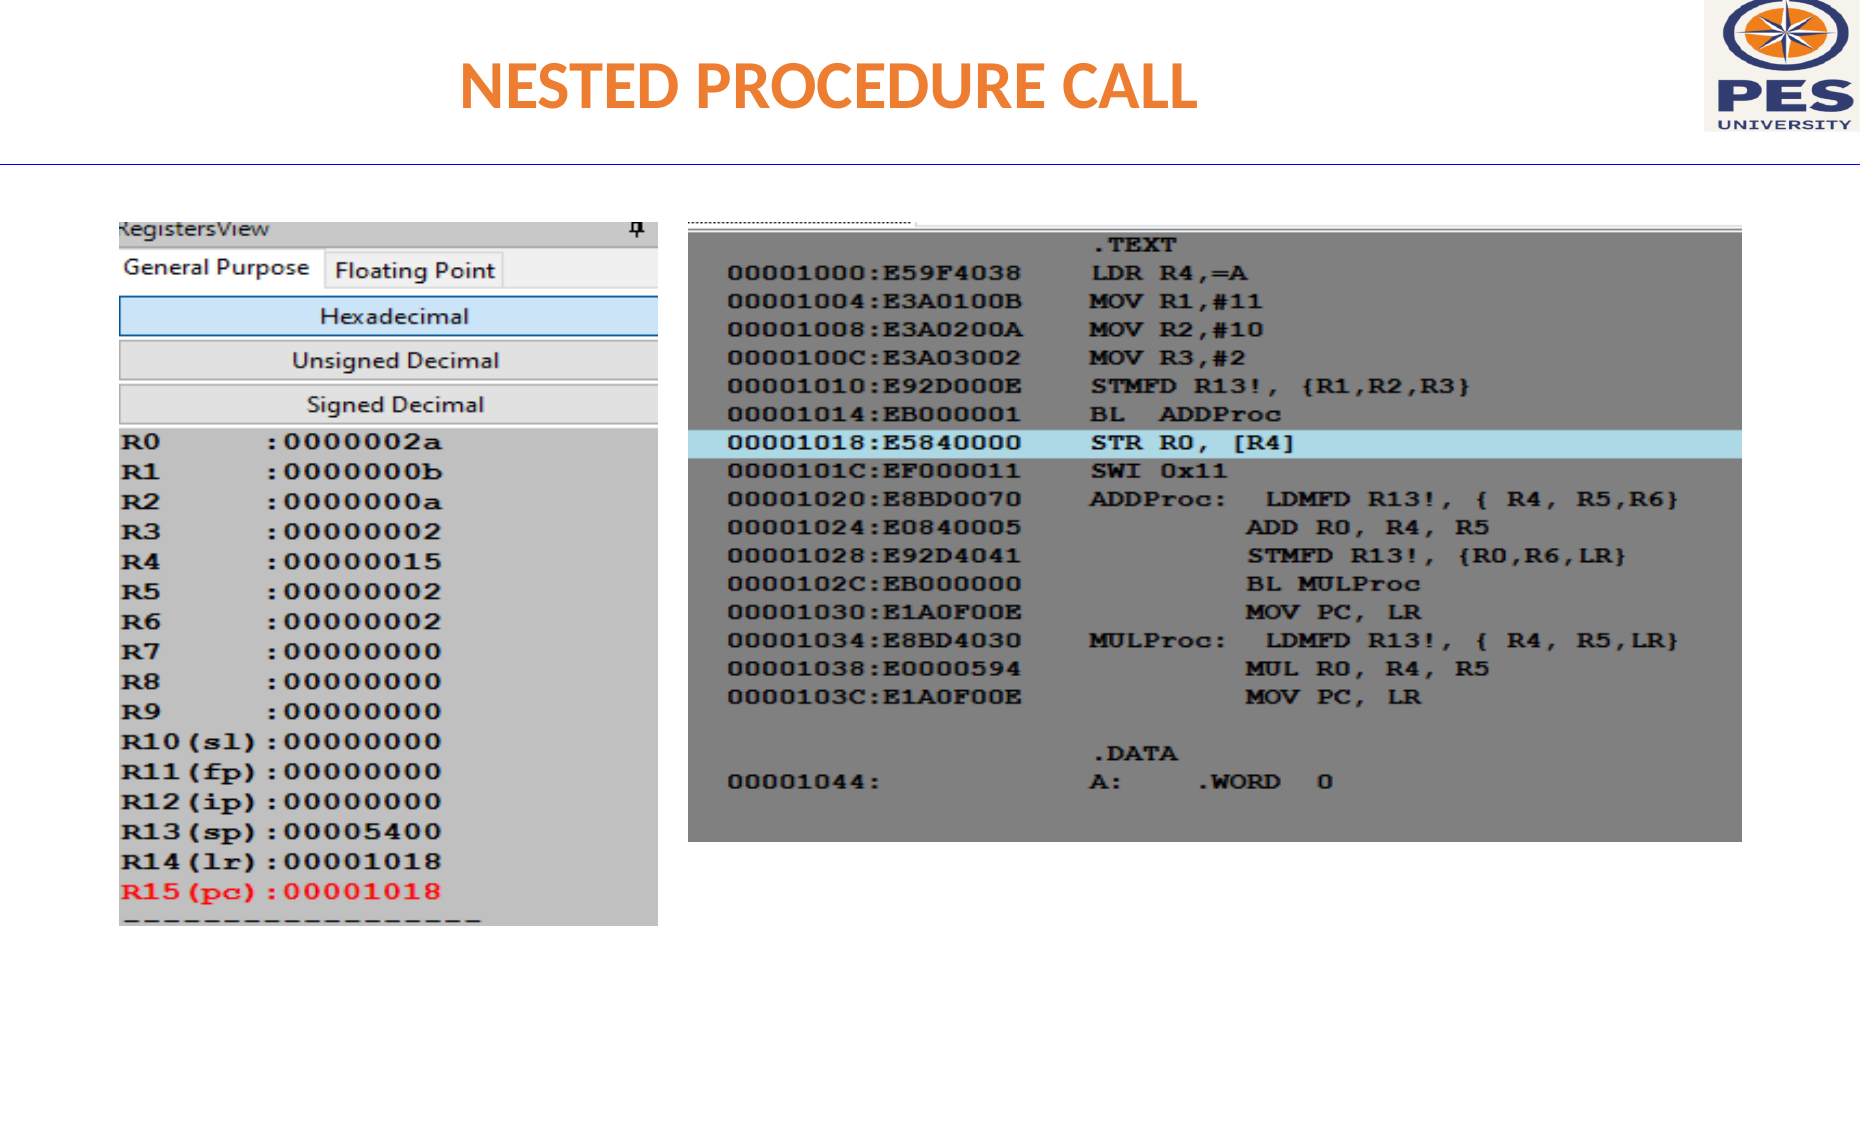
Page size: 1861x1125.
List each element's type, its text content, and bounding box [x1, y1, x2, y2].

picture [1704, 0, 1861, 132]
picture [119, 222, 658, 926]
picture [688, 222, 1742, 842]
title Nested Procedure Call [0, 31, 1619, 132]
